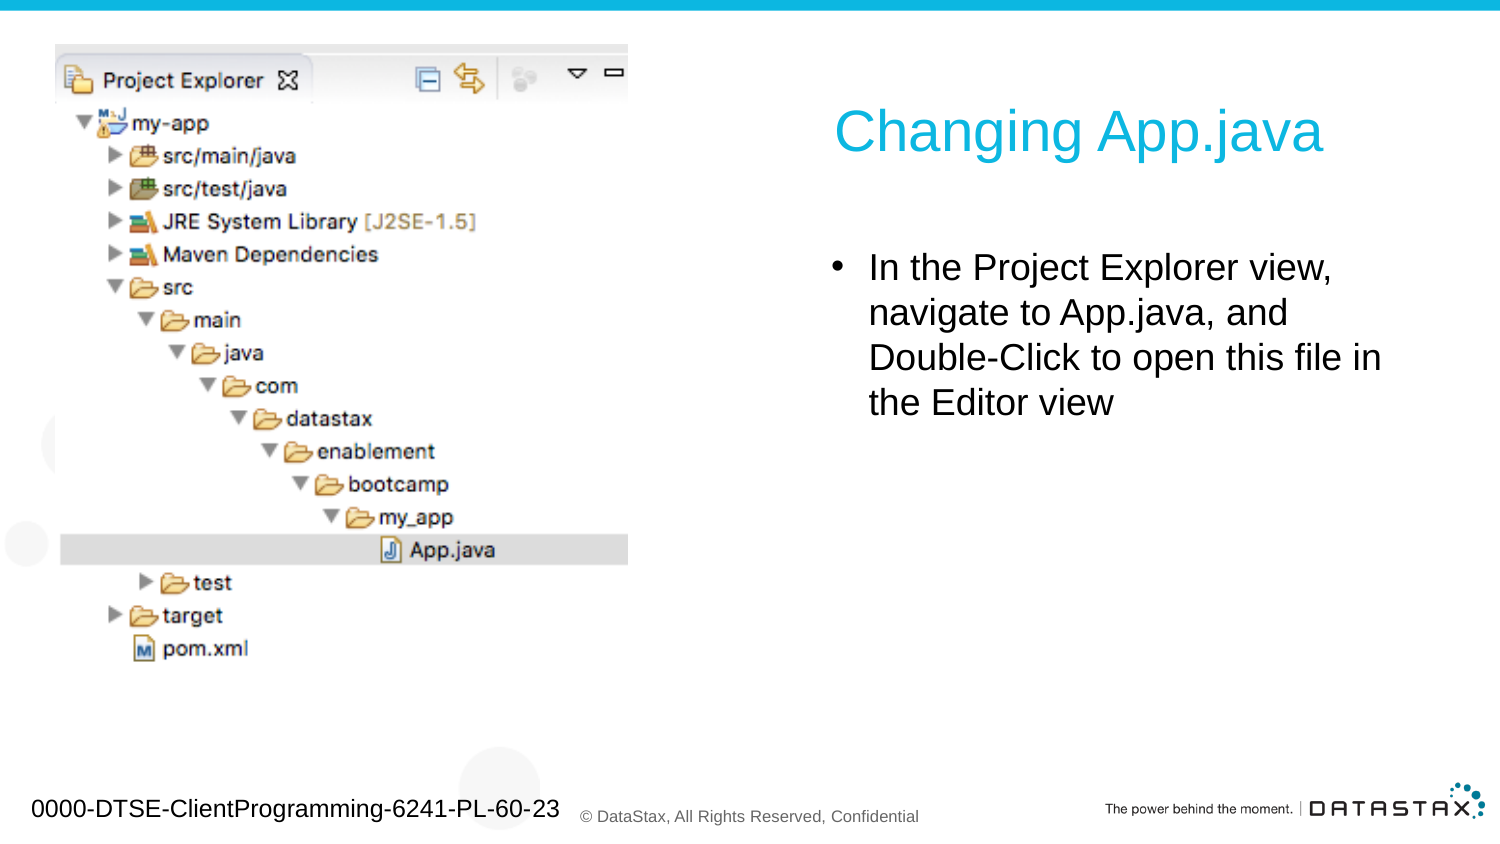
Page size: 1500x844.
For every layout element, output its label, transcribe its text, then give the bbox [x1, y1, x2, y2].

picture [1090, 767, 1500, 834]
picture [55, 44, 629, 718]
slide_number 0000-DTSE-ClientProgramming-6241-PL-60-23 [16, 785, 720, 831]
title Changing App.java [834, 89, 1425, 180]
text_box In the Project Explorer view, navigate to App.java, and Double-Click to open this file in the Editor view [816, 235, 1425, 430]
